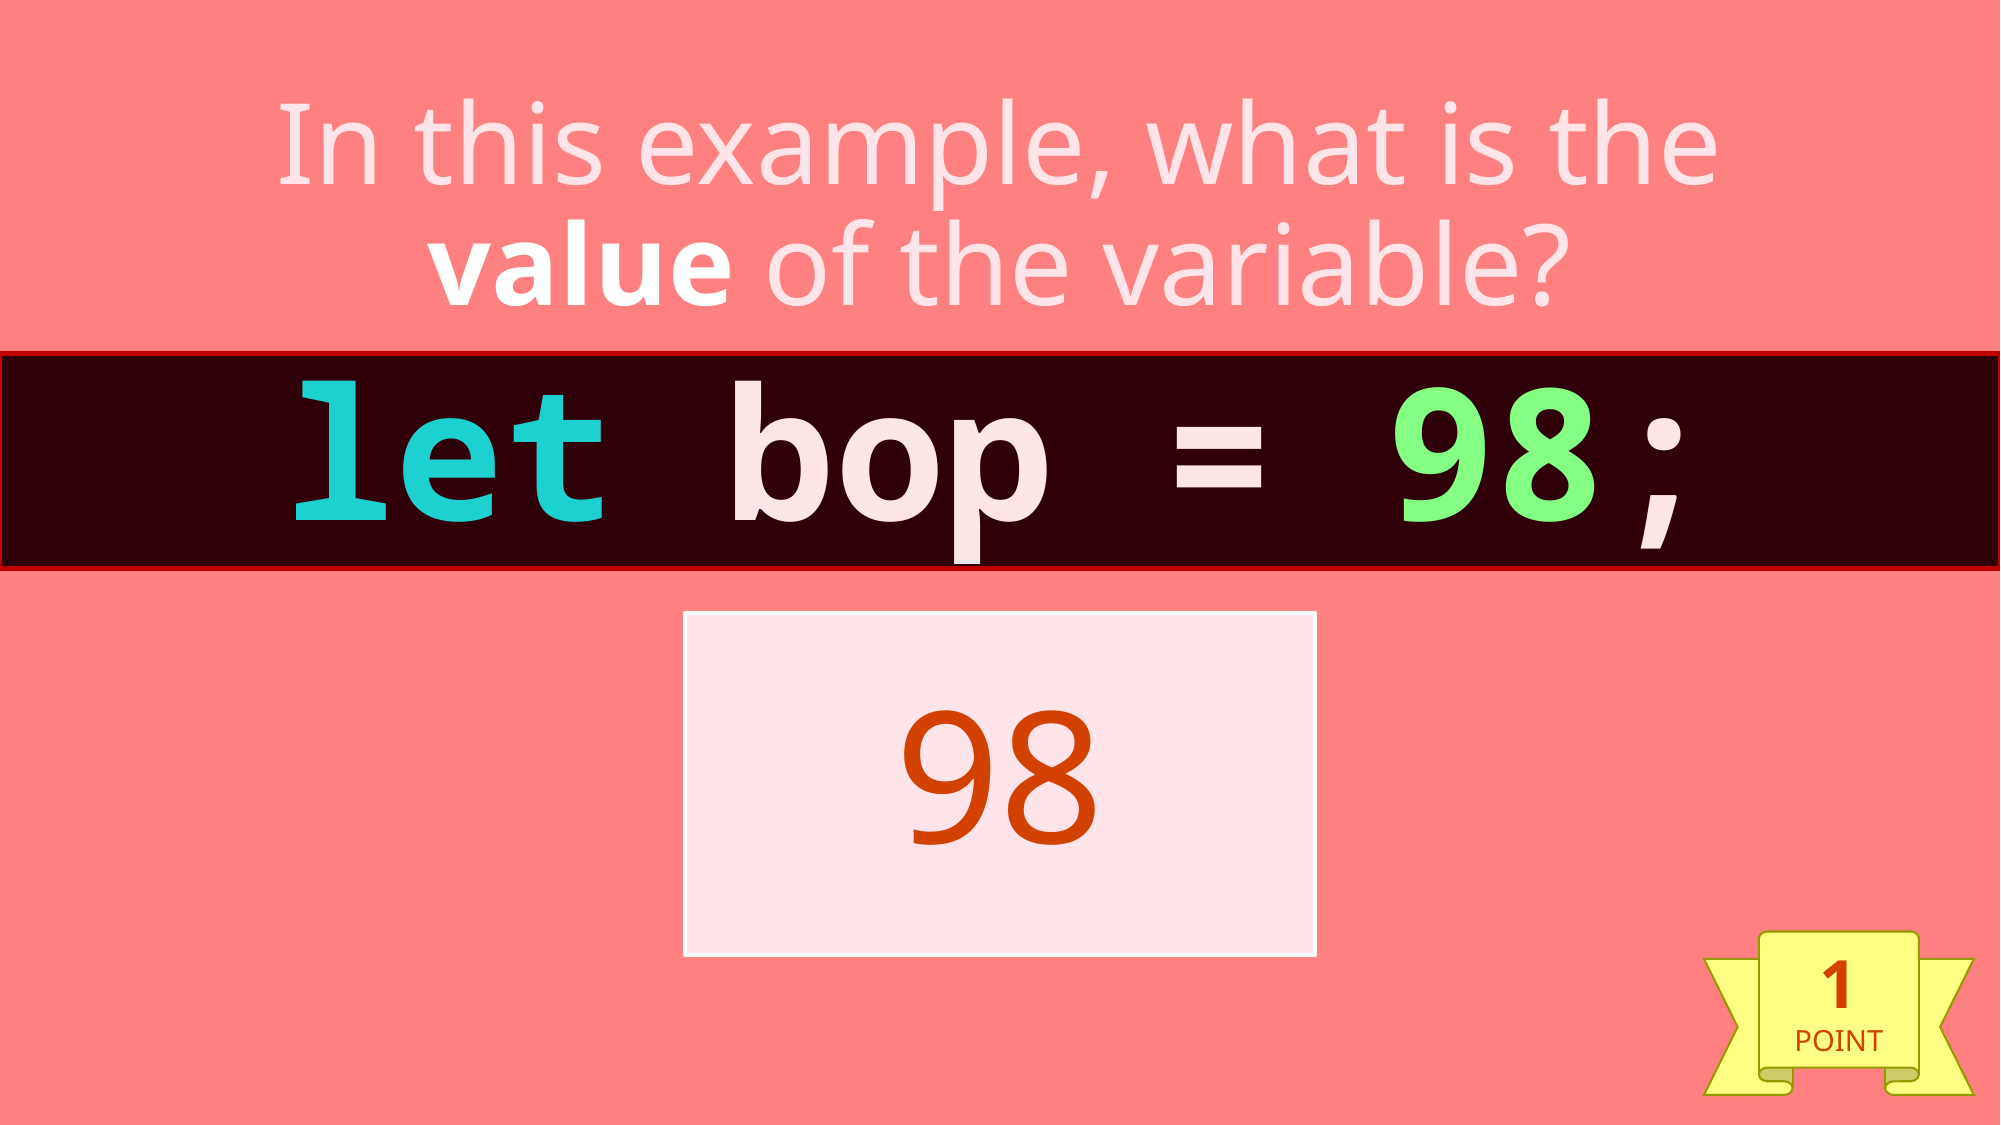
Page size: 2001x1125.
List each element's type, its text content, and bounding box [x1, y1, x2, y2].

list let bop = 98; [0, 353, 2000, 569]
text_box 98 [684, 613, 1315, 955]
title In this example, what is the value of the variable? [110, 65, 1890, 352]
text_box 1 POINT [1702, 930, 1976, 1097]
